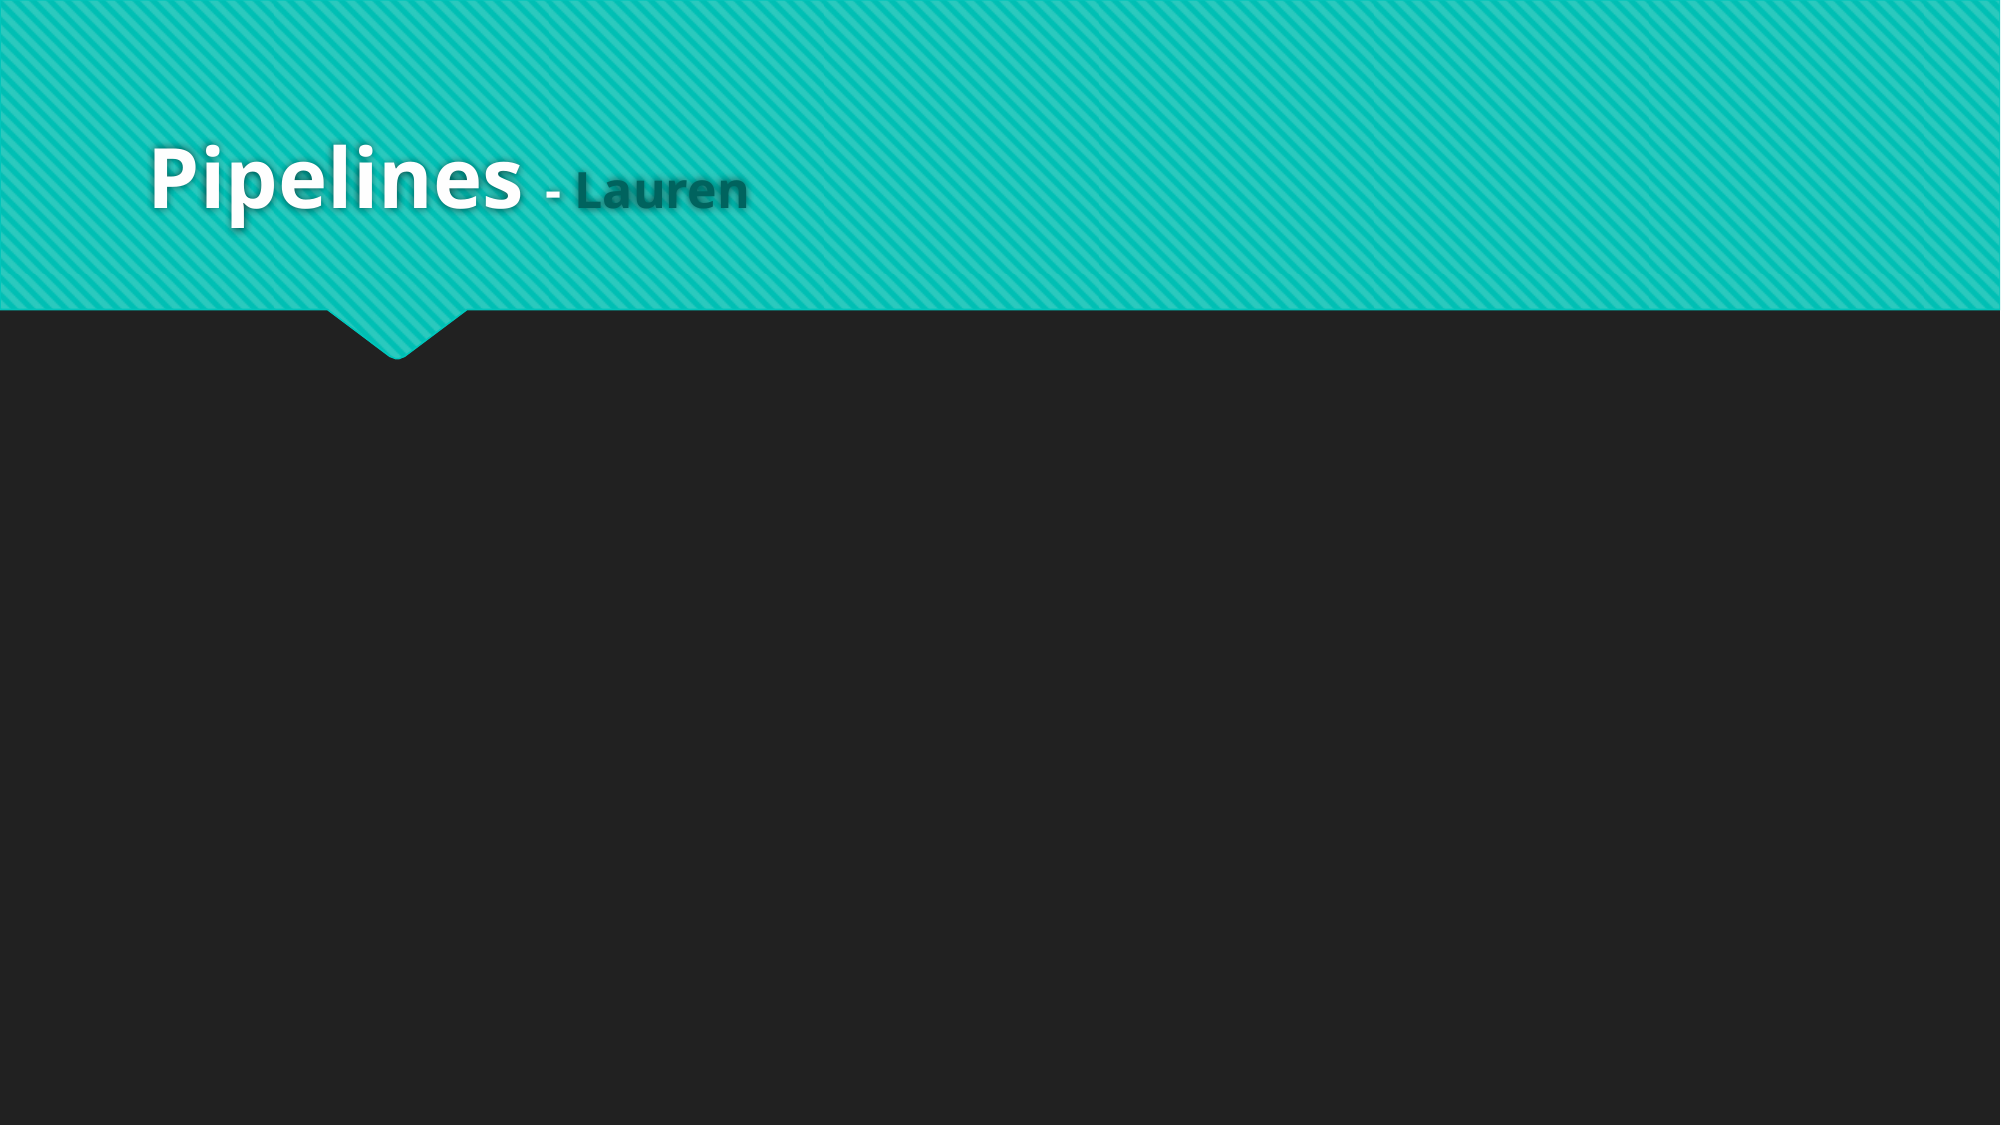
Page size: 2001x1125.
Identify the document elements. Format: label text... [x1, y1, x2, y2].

title Pipelines - Lauren [132, 73, 1868, 233]
